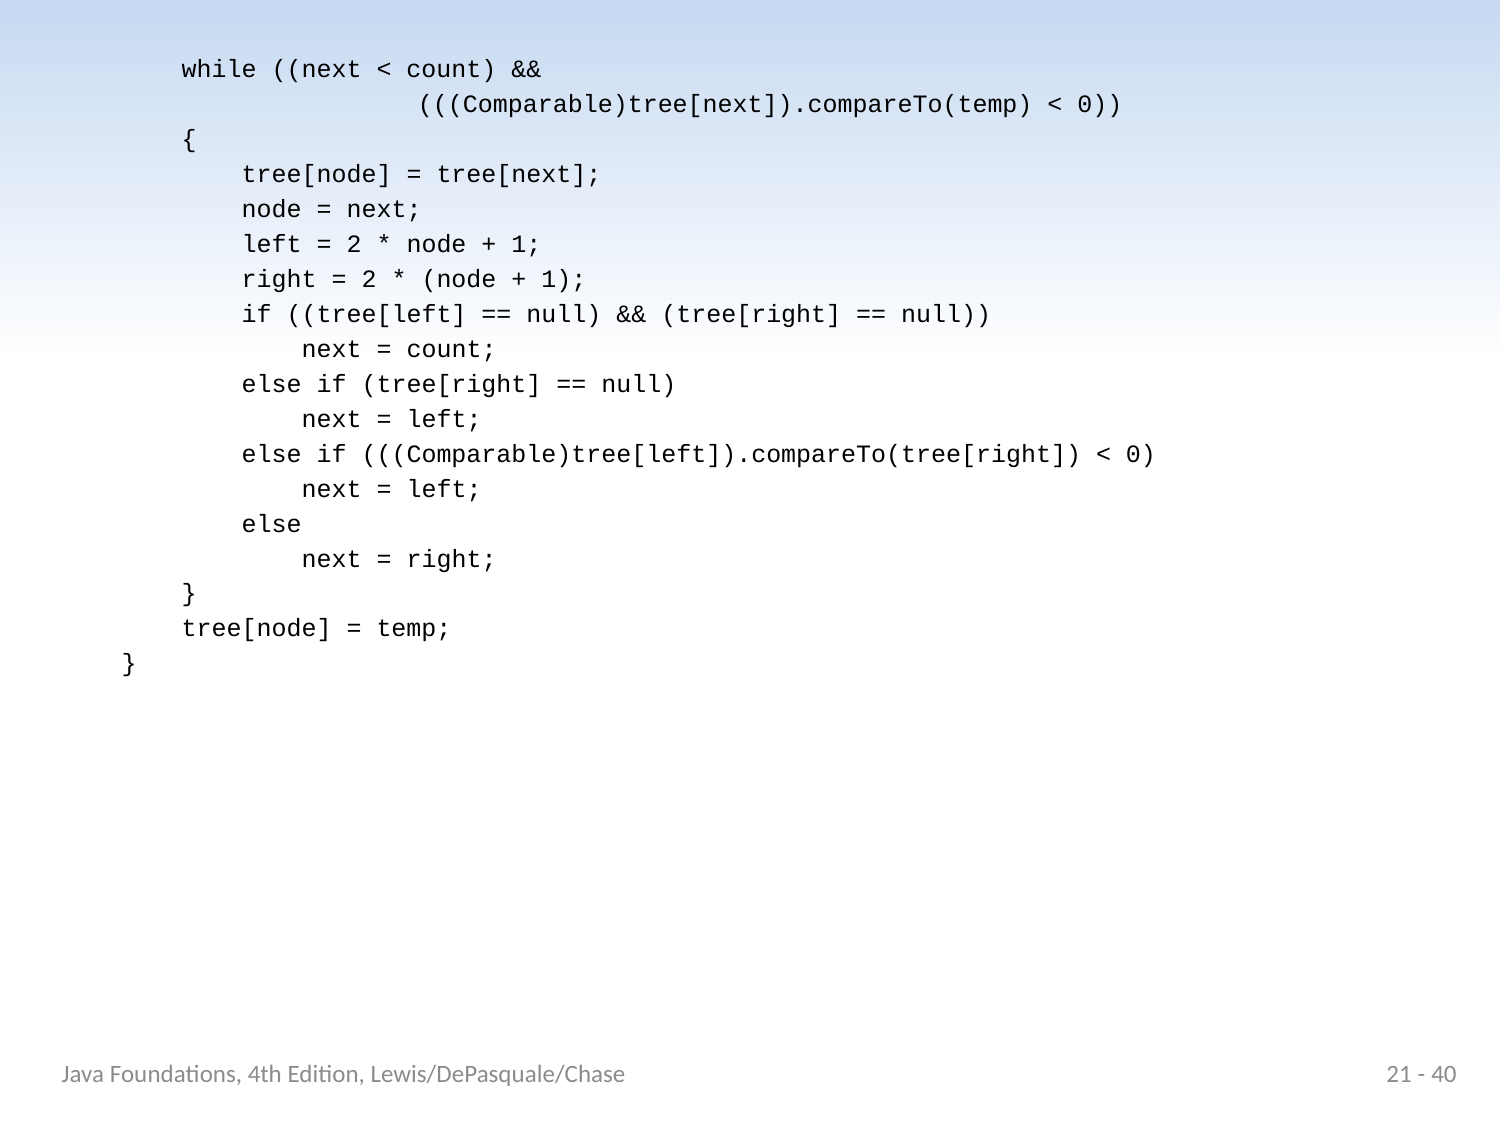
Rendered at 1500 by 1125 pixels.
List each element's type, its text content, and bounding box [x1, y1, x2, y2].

footer Java Foundations, 4th Edition, Lewis/DePasquale/Chase [46, 1042, 1121, 1103]
list while ((next < count) && (((Comparable)tree[next]).compareTo(temp) < 0)) { tree[node] = tree[next]; node = next; left = 2 * node + 1; right = 2 * (node + 1); if ((tree[left] == null) && (tree[right] == null)) next = count; else if (tree[right] == null) next = left; else if (((Comparable)tree[left]).compareTo(tree[right]) < 0) next = left; else next = right; } tree[node] = temp; } [46, 45, 1473, 1043]
slide_number 21 - 40 [1121, 1042, 1472, 1103]
